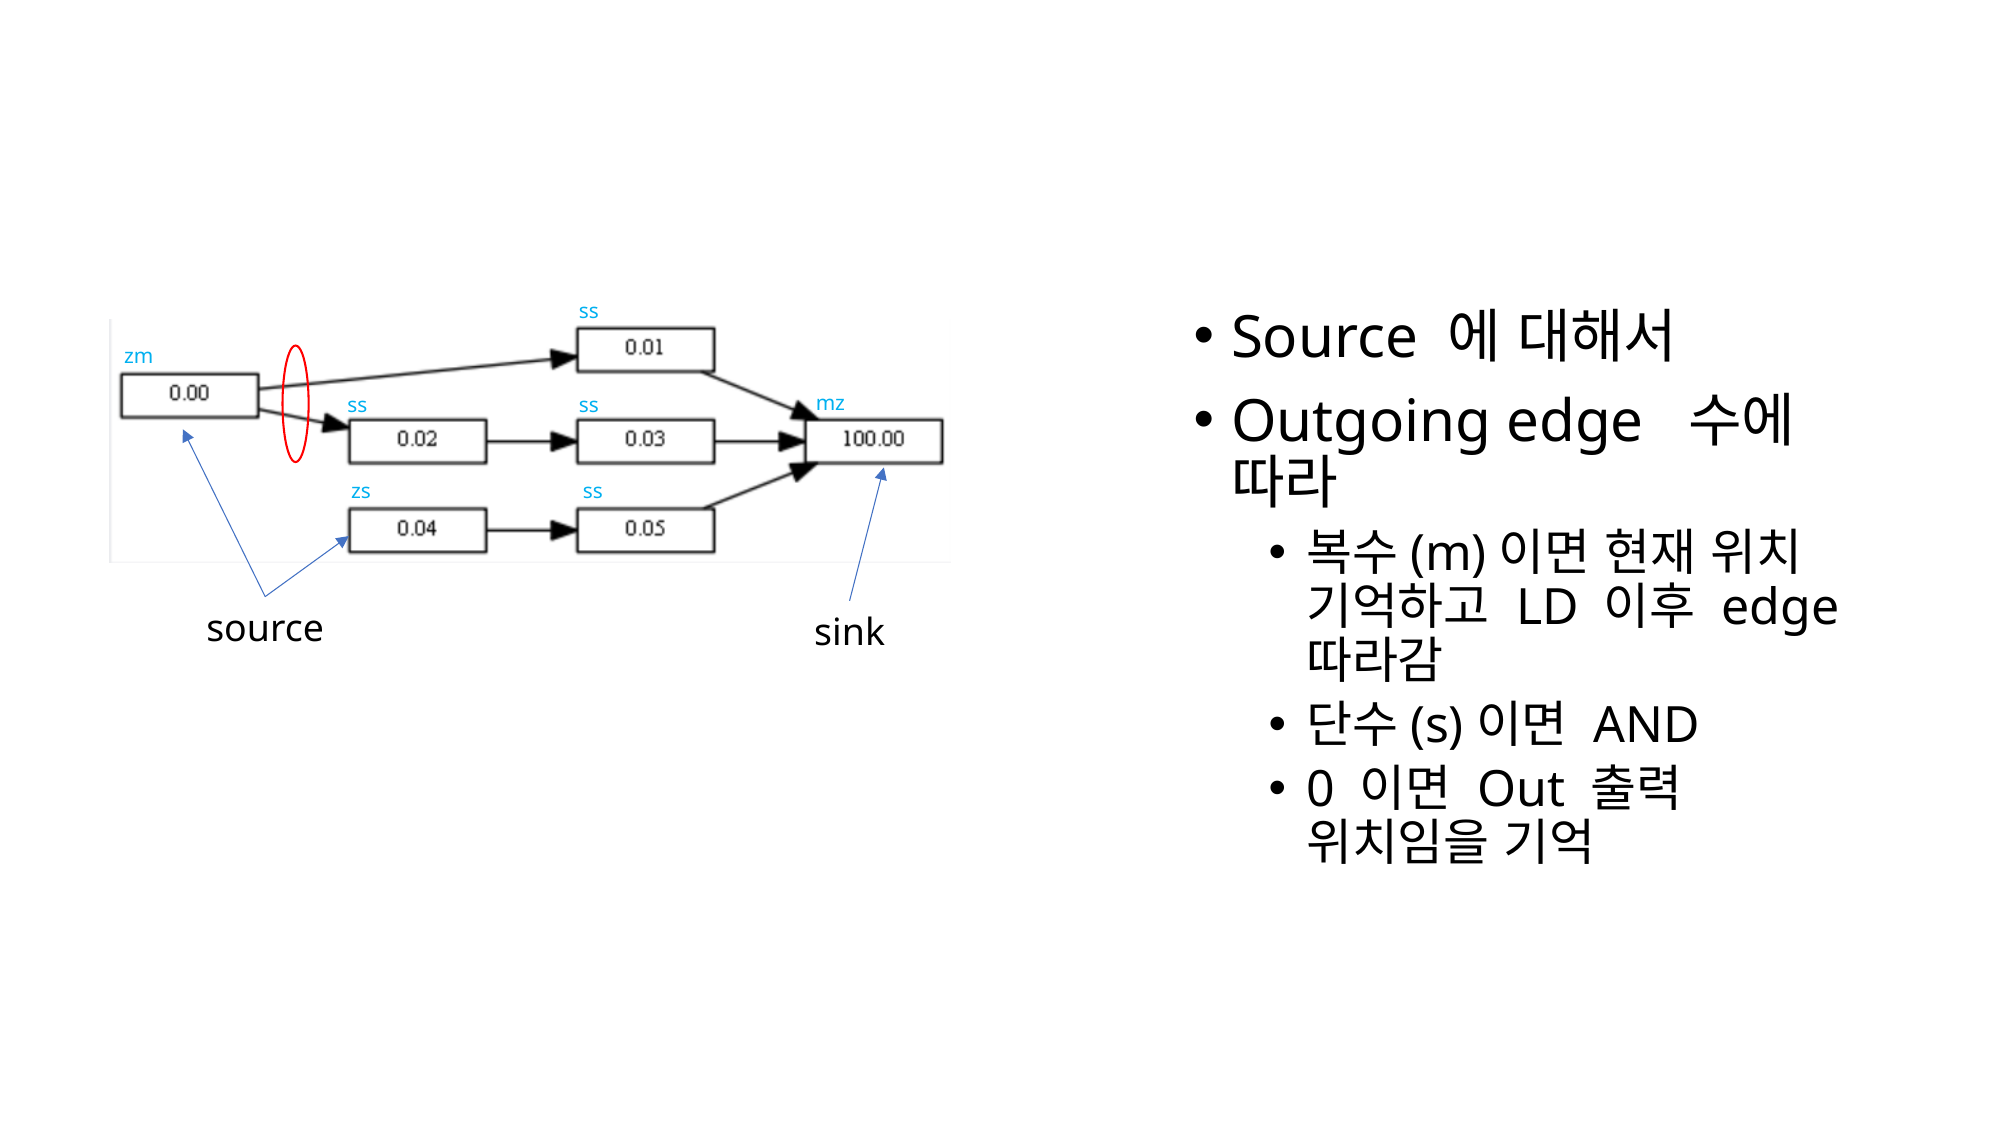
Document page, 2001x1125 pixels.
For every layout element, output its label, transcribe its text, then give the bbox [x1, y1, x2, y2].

list Source 에 대해서 Outgoing edge 수에 따라 복수(m)이면 현재 위치 기억하고 LD 이후 edge 따라감 단수(s)이면 AND 0 이면 Out 출력 위치임을 기억 [1178, 299, 1863, 1014]
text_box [182, 429, 266, 597]
text_box source [191, 597, 339, 657]
picture [109, 319, 951, 563]
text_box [265, 535, 349, 597]
text_box sink [799, 600, 900, 661]
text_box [849, 467, 884, 601]
text_box ss [564, 290, 614, 319]
